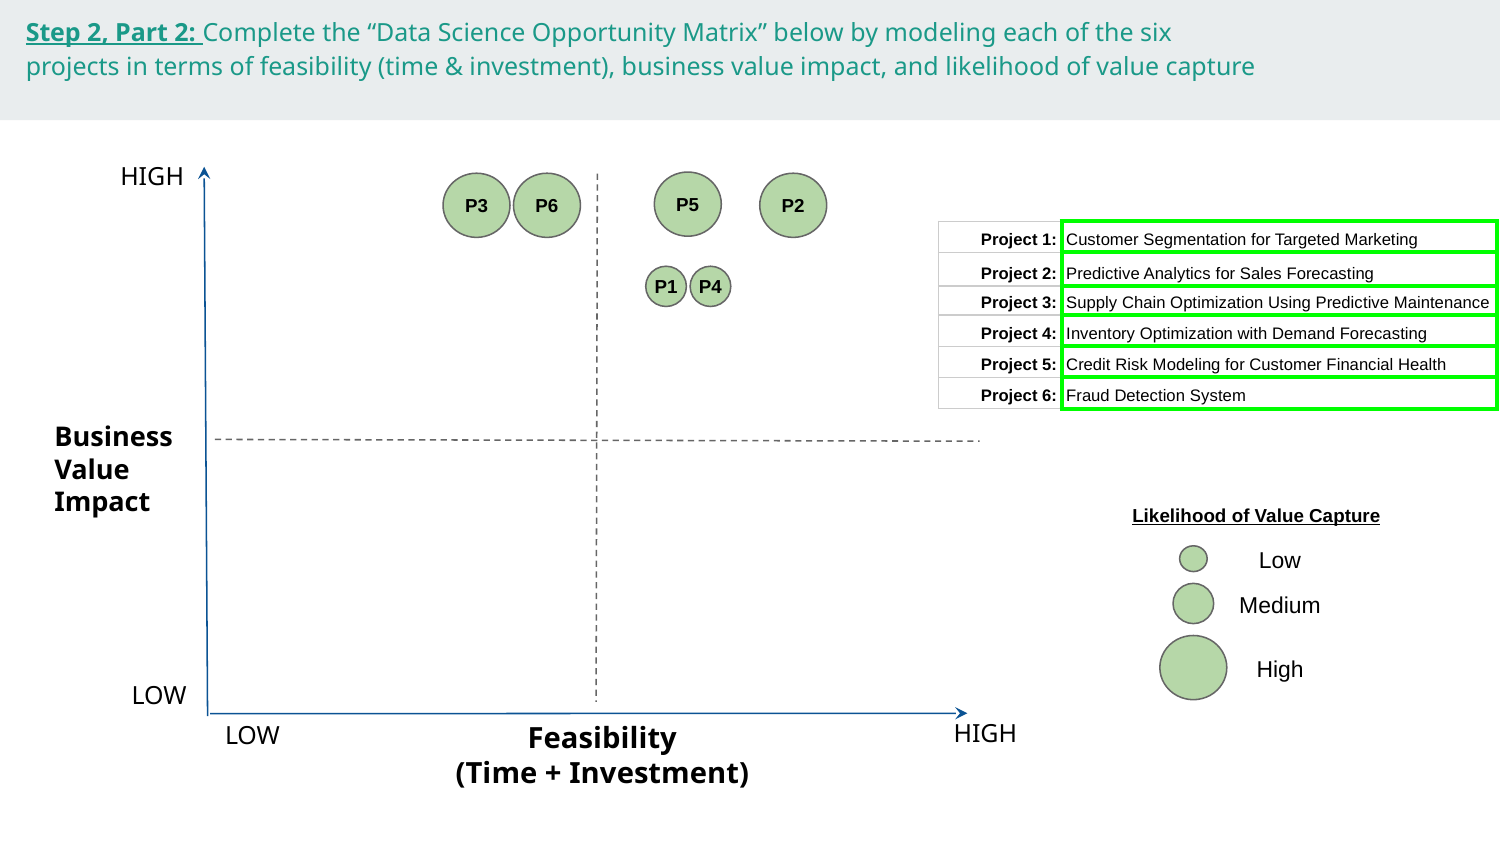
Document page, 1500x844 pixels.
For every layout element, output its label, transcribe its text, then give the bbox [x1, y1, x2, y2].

text_box LOW [213, 664, 217, 700]
text_box P4 [690, 266, 731, 307]
table_cell Credit Risk Modeling for Customer Financial Health [1064, 348, 1495, 375]
text_box P3 [443, 173, 511, 238]
text_box [1159, 635, 1220, 700]
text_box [203, 166, 208, 717]
table_cell Project 4: [939, 316, 1060, 346]
table_cell Inventory Optimization with Demand Forecasting [1064, 317, 1495, 344]
table_header Customer Segmentation for Targeted Marketing [1064, 223, 1495, 250]
table_header Project 1: [939, 222, 1060, 252]
text_box [1179, 545, 1208, 572]
text_box Low [1220, 531, 1340, 575]
table_cell Fraud Detection System [1064, 379, 1495, 407]
text_box High [1220, 639, 1340, 696]
text_box Likelihood of Value Capture [1117, 489, 1397, 545]
text_box LOW [213, 704, 310, 711]
text_box P1 [645, 266, 687, 307]
text_box Business Value Impact [39, 404, 198, 473]
text_box HIGH [105, 147, 228, 174]
text_box LOW [116, 664, 198, 700]
text_box Medium [1220, 575, 1340, 632]
text_box LOW [210, 722, 310, 740]
table_cell Project 3: [939, 287, 1060, 314]
text_box Feasibility (Time + Investment) [342, 722, 863, 773]
text_box HIGH [938, 704, 1061, 731]
text_box P5 [654, 172, 722, 237]
text_box Feasibility (Time + Investment) [342, 704, 863, 711]
table_cell Project 5: [939, 347, 1060, 377]
text_box [1173, 583, 1214, 624]
table_cell Supply Chain Optimization Using Predictive Maintenance [1064, 288, 1495, 313]
text_box P6 [513, 173, 581, 238]
text_box P2 [759, 173, 827, 238]
text_box Step 2, Part 2: Complete the “Data Science Opportunity Matrix” below by modeling each of the six projects in terms of feasibility (time & investment), business value impact, and likelihood of value capture [10, 0, 1277, 52]
table_cell Predictive Analytics for Sales Forecasting [1064, 254, 1495, 284]
table_cell Project 2: [939, 253, 1060, 285]
table_cell Project 6: [939, 378, 1060, 408]
